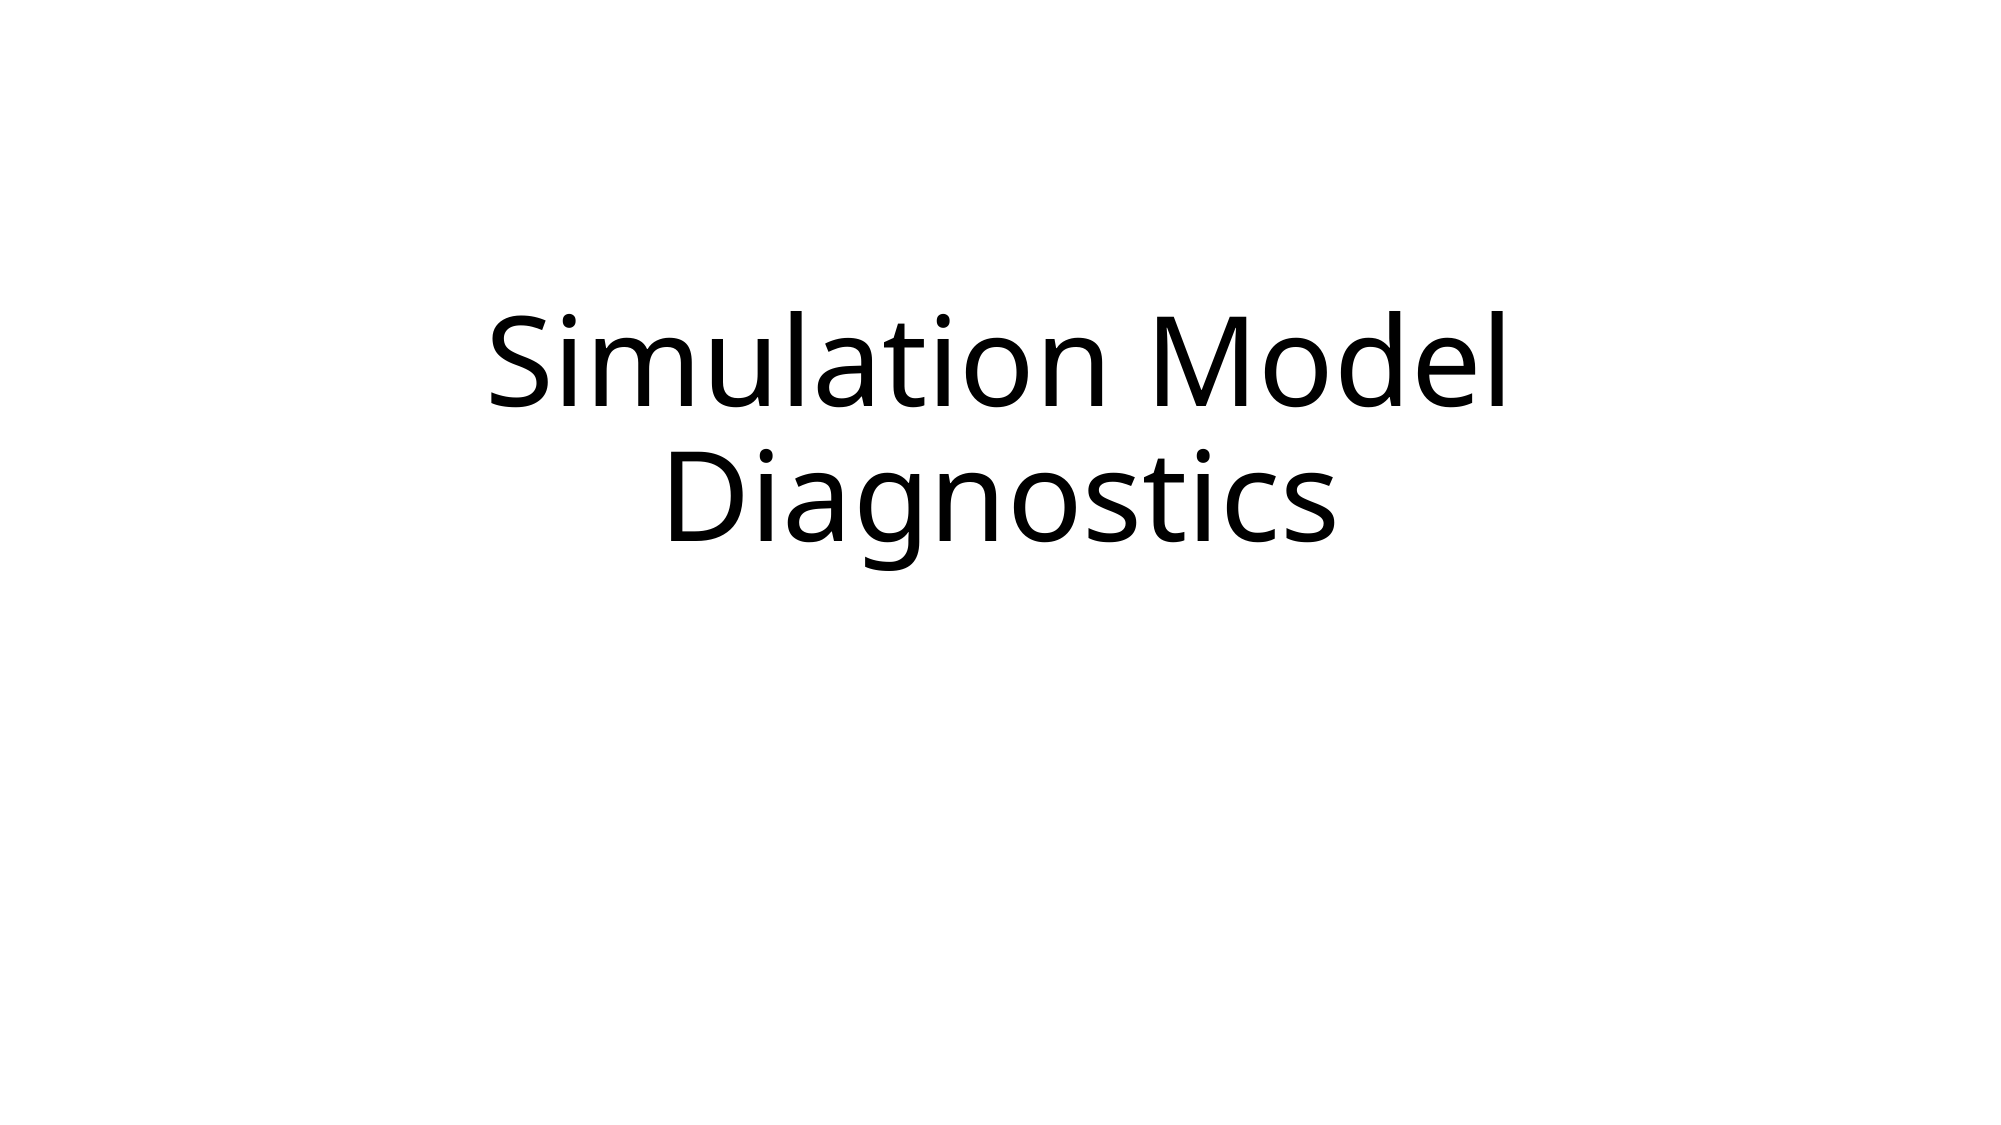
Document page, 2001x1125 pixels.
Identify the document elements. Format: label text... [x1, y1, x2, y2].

title Simulation Model Diagnostics [249, 184, 1750, 576]
